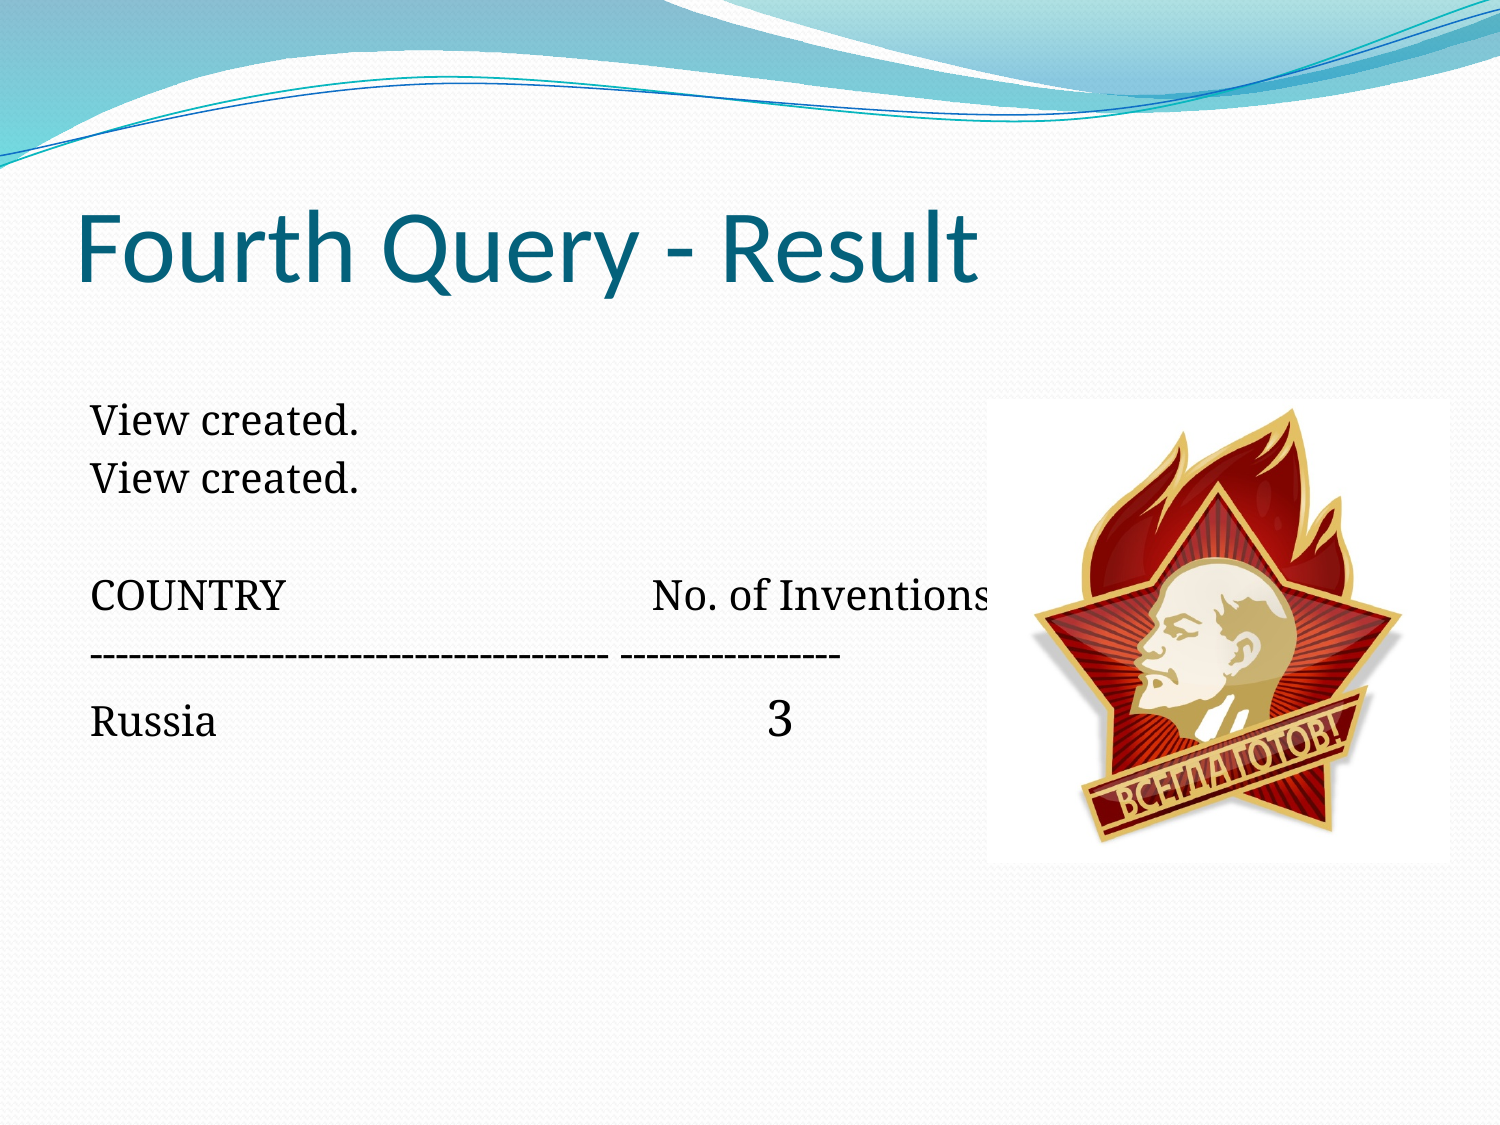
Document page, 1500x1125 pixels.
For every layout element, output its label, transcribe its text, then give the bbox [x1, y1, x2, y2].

title Fourth Query - Result [75, 115, 1425, 303]
list View created. View created. COUNTRY No. of Inventions ---------------------------------------- ----------------- Russia 3 [75, 317, 1425, 1038]
picture [987, 399, 1451, 863]
